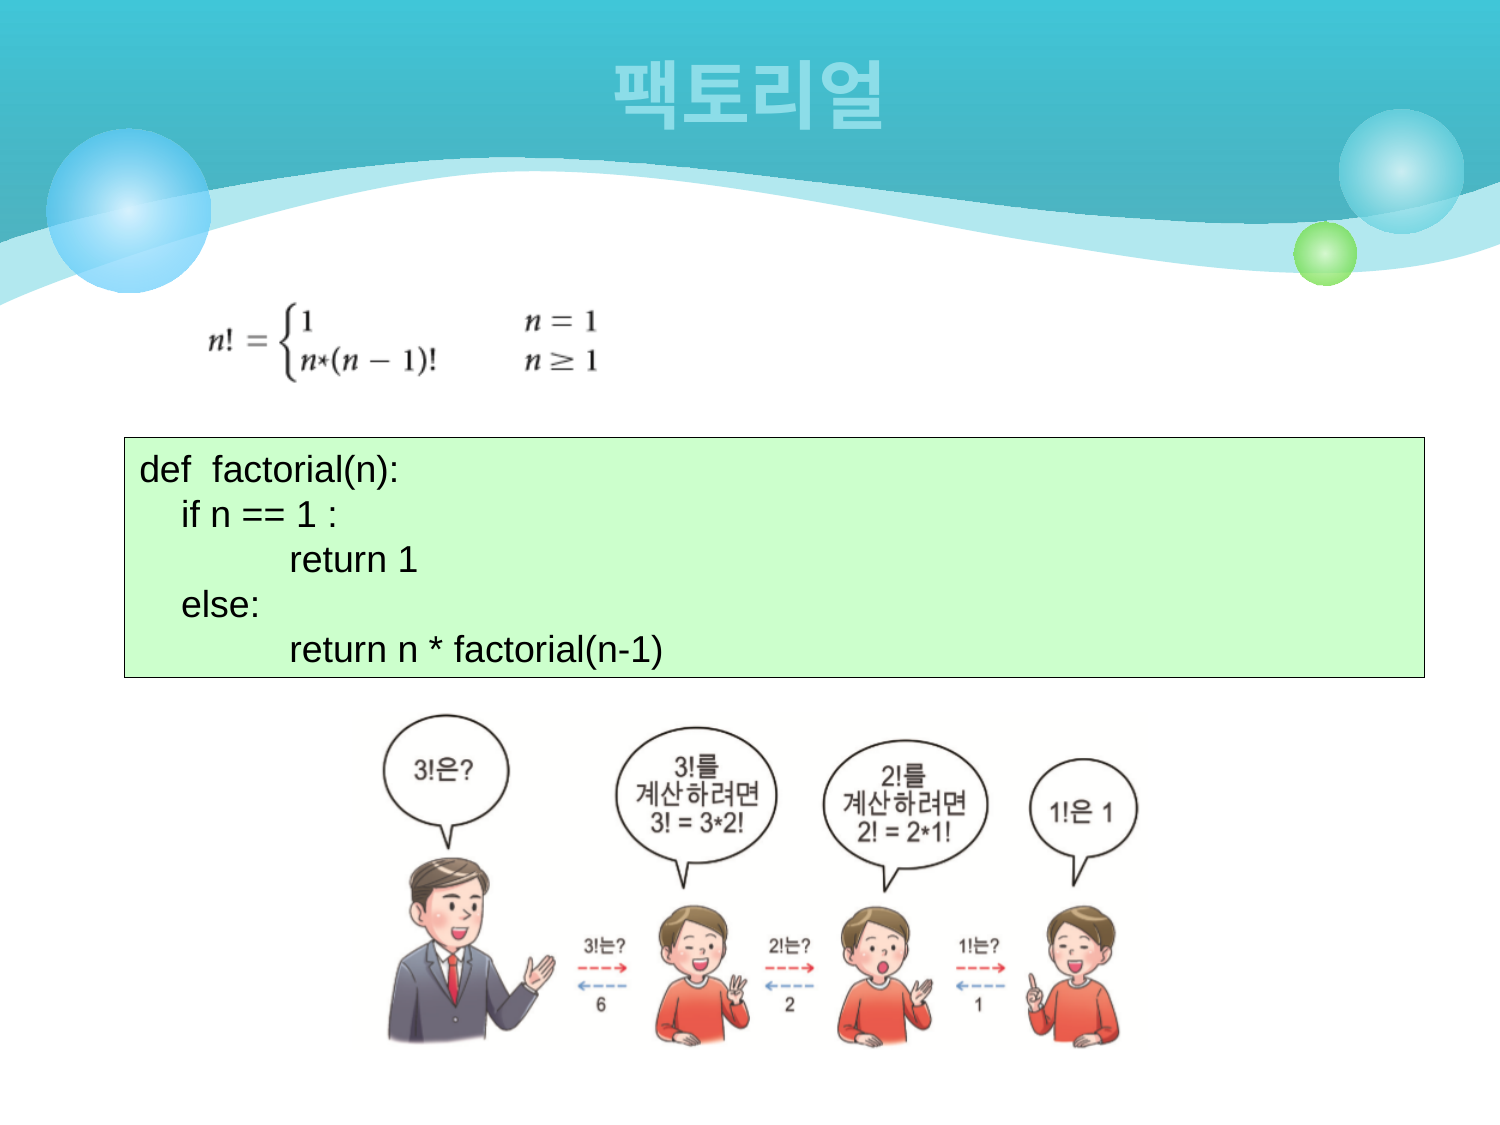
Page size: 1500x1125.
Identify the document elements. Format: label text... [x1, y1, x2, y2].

picture [351, 696, 1149, 1071]
title 팩토리얼 [75, 0, 1425, 188]
picture [188, 279, 656, 409]
text_box def factorial(n): if n == 1 : return 1 else: return n * factorial(n-1) [124, 437, 1425, 678]
